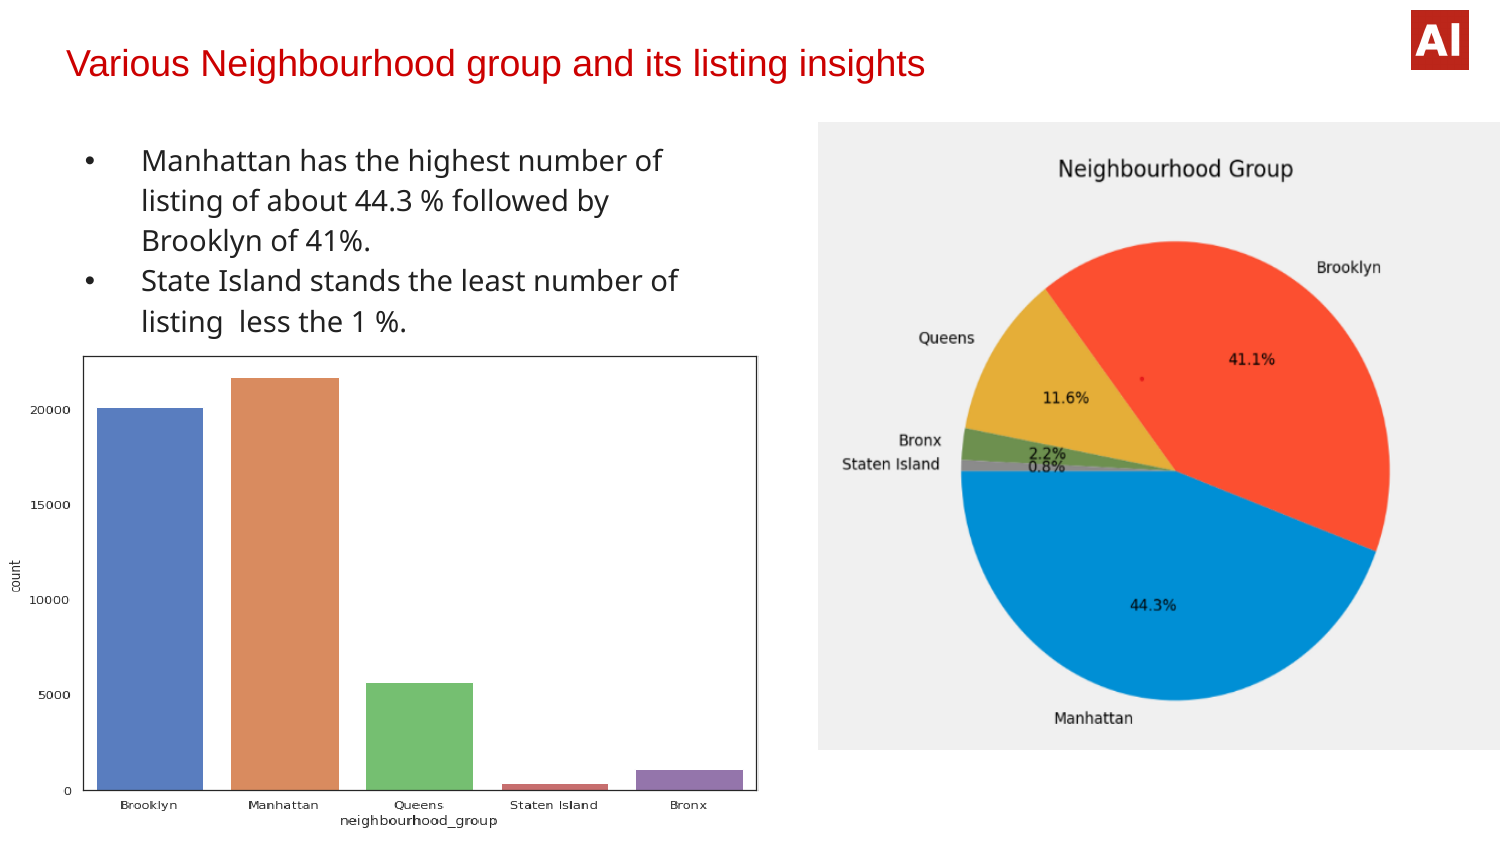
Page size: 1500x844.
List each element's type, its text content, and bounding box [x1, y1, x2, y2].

picture [818, 121, 1500, 750]
picture [0, 350, 764, 833]
picture [1411, 10, 1469, 70]
list Manhattan has the highest number of listing of about 44.3 % followed by Brooklyn of 41%. State Island stands the least number of listing less the 1 %. [51, 122, 750, 348]
title Various Neighbourhood group and its listing insights [51, 24, 1382, 95]
